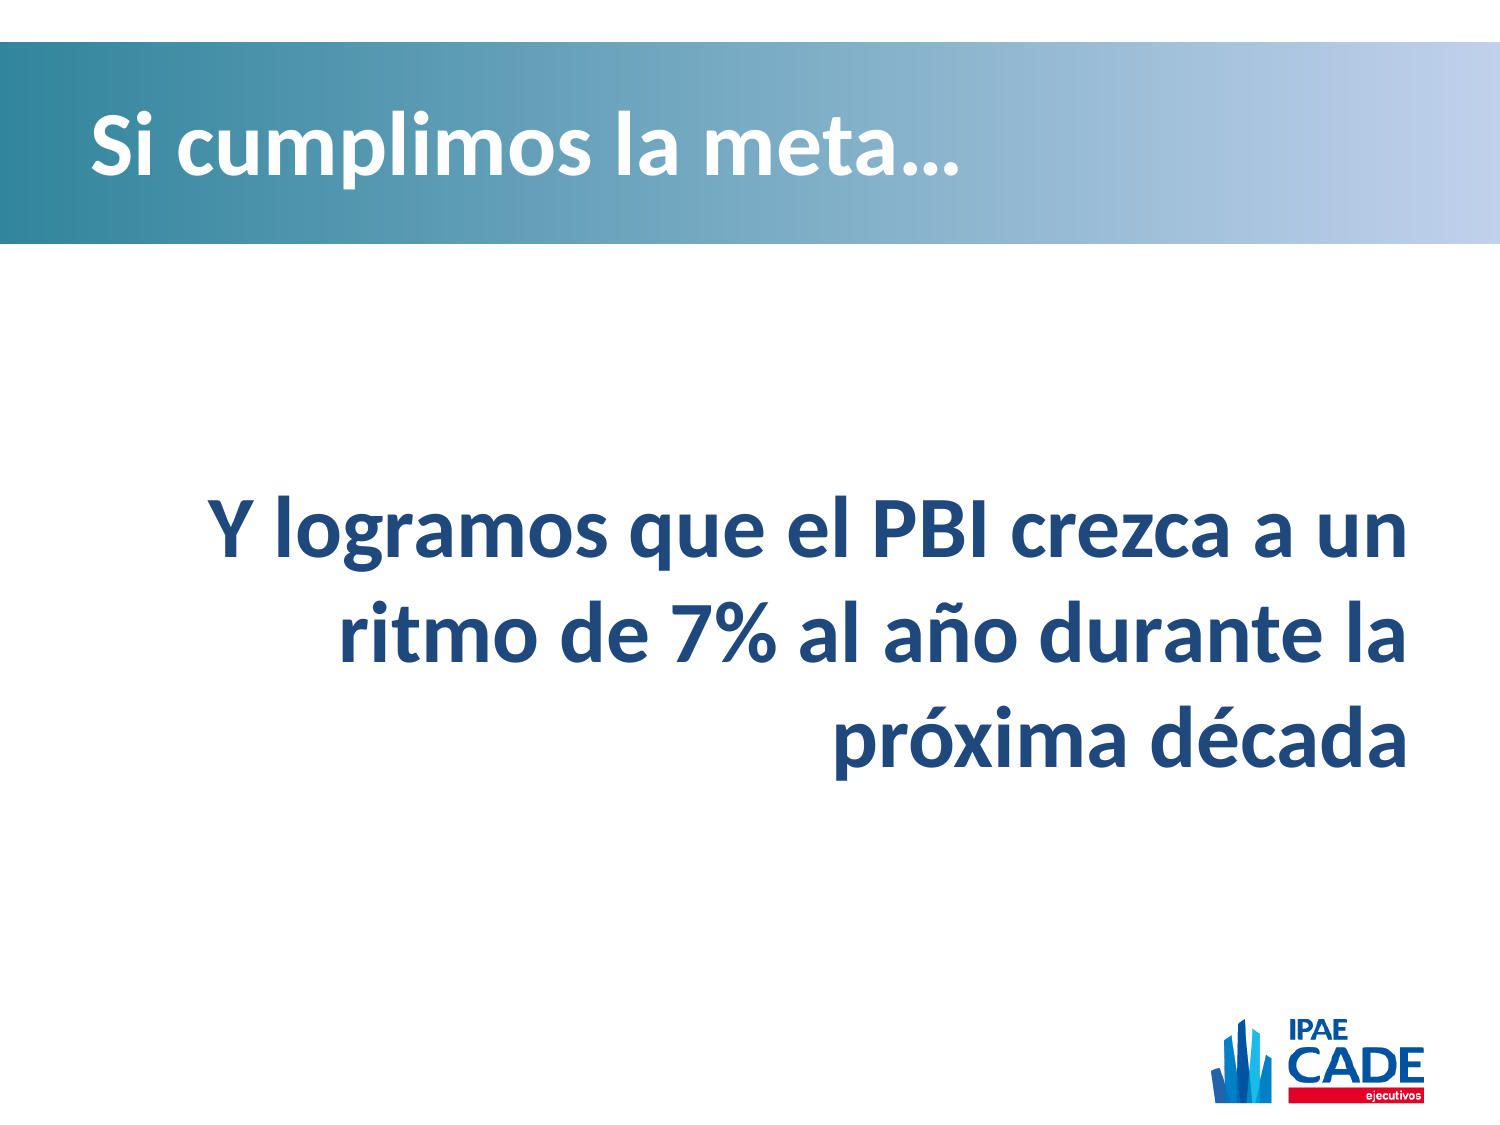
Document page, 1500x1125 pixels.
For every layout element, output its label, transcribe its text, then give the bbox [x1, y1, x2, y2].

picture [1210, 1019, 1424, 1104]
title Si cumplimos la meta… [75, 45, 1425, 233]
list Y logramos que el PBI crezca a un ritmo de 7% al año durante la próxima década [75, 262, 1425, 988]
